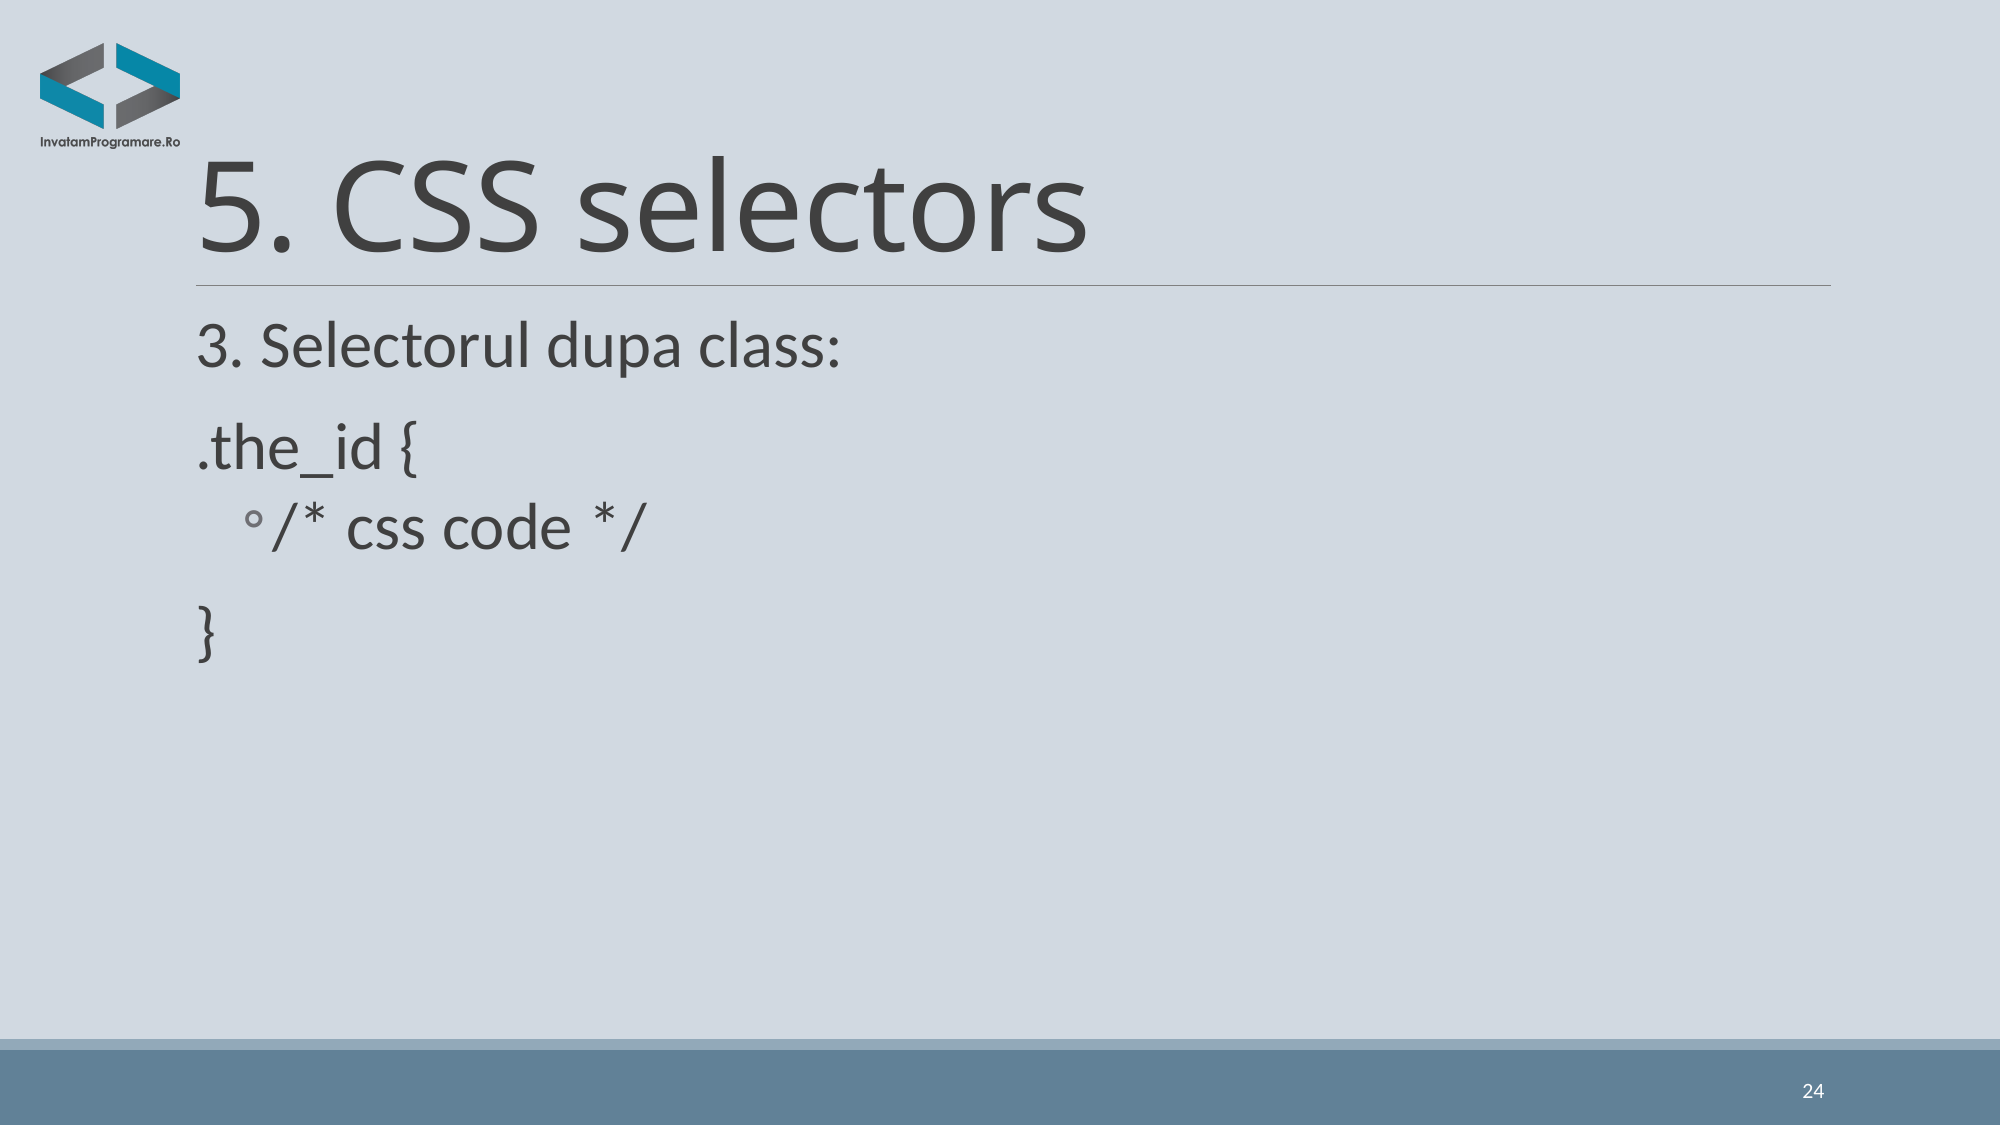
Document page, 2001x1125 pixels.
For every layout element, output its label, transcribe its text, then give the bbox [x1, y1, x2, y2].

title 5. CSS selectors [180, 47, 1830, 285]
list 3. Selectorul dupa class: .the_id { /* css code */ } [180, 302, 1830, 963]
slide_number 24 [1624, 1059, 1840, 1120]
picture [40, 43, 181, 149]
